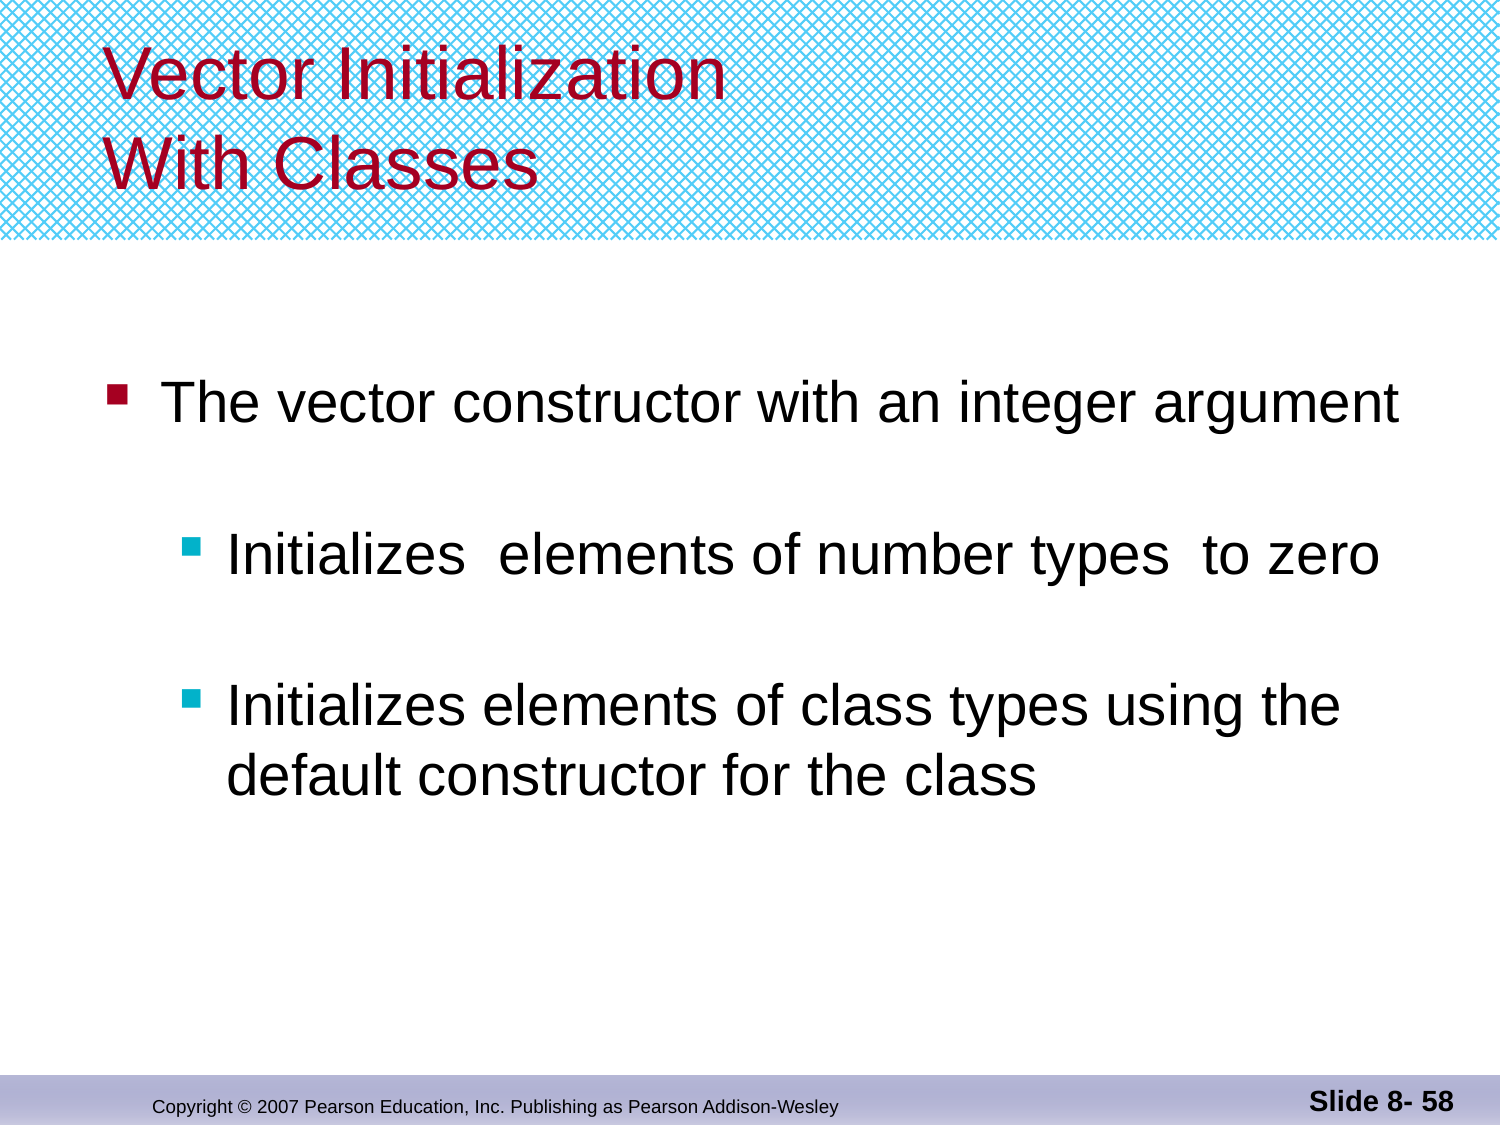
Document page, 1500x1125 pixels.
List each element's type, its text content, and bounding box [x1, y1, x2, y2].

title Vector Initialization With Classes [87, 49, 1451, 213]
list The vector constructor with an integer argument Initializes elements of number types to zero Initializes elements of class types using the default constructor for the class [89, 274, 1451, 1026]
slide_number Slide 8- 58 [1156, 1049, 1470, 1125]
